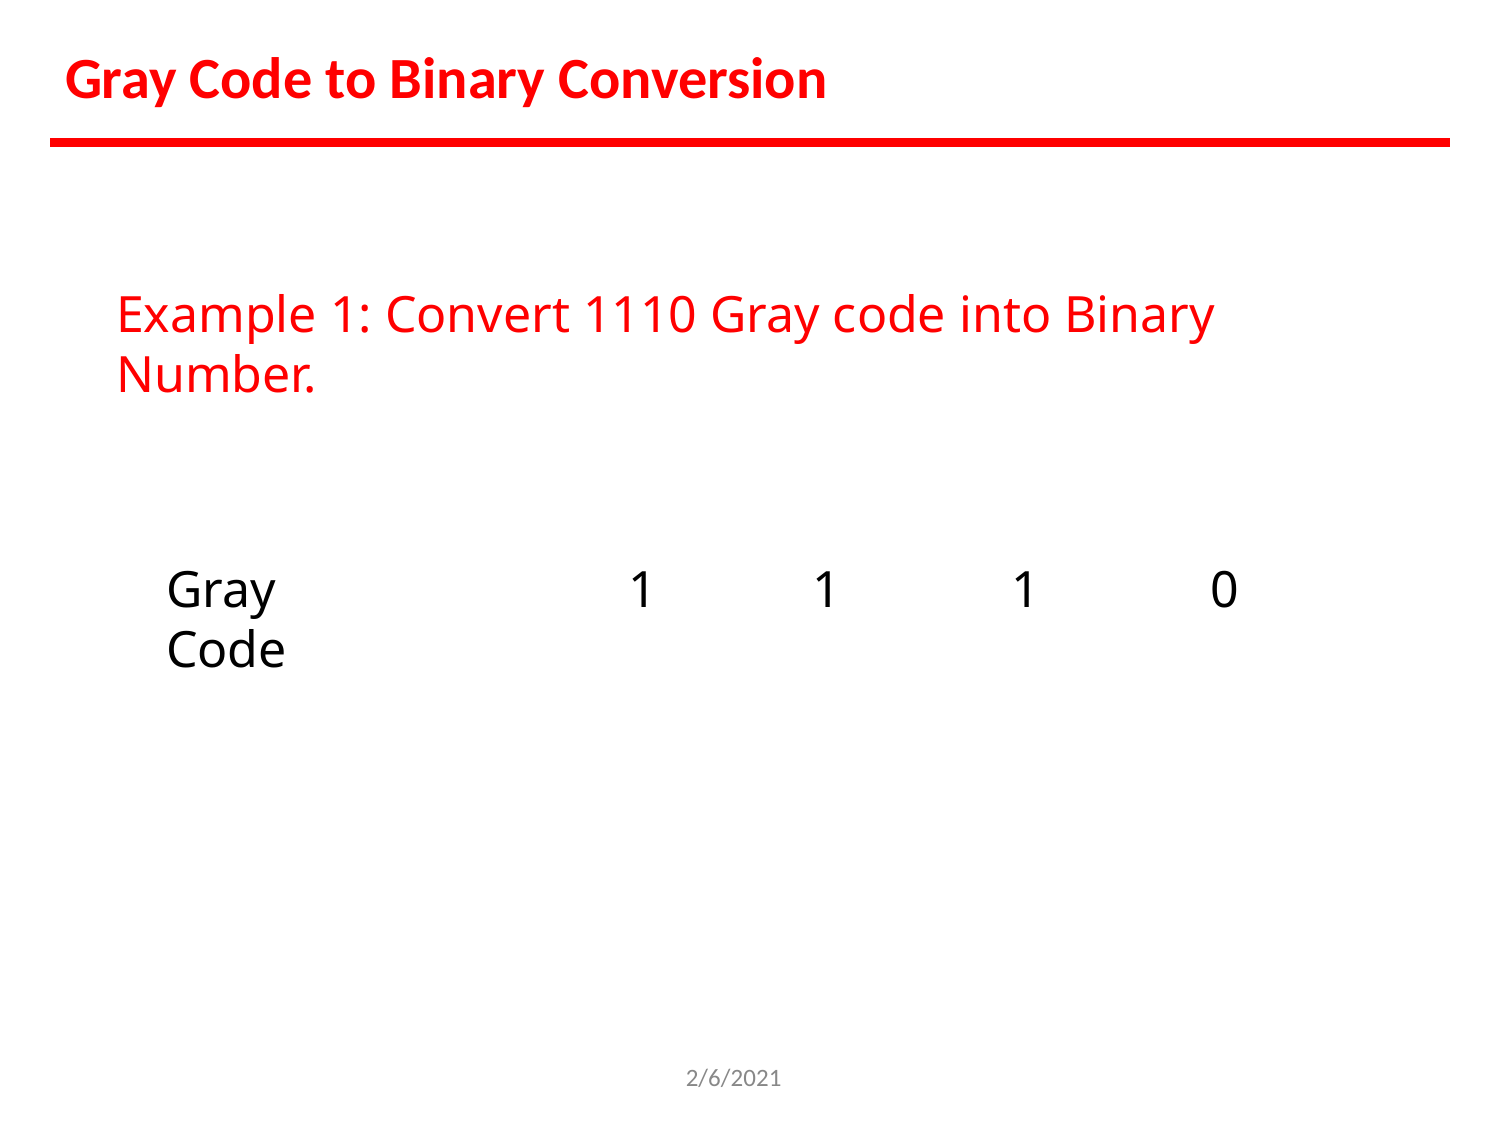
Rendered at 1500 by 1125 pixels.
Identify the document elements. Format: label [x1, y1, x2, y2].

text_box [114, 280, 1366, 345]
text_box [1009, 555, 1041, 620]
title [62, 37, 834, 113]
slide_number [683, 1060, 817, 1090]
text_box [626, 555, 659, 620]
text_box [810, 555, 842, 620]
text_box [164, 555, 397, 620]
text_box [1208, 555, 1240, 620]
